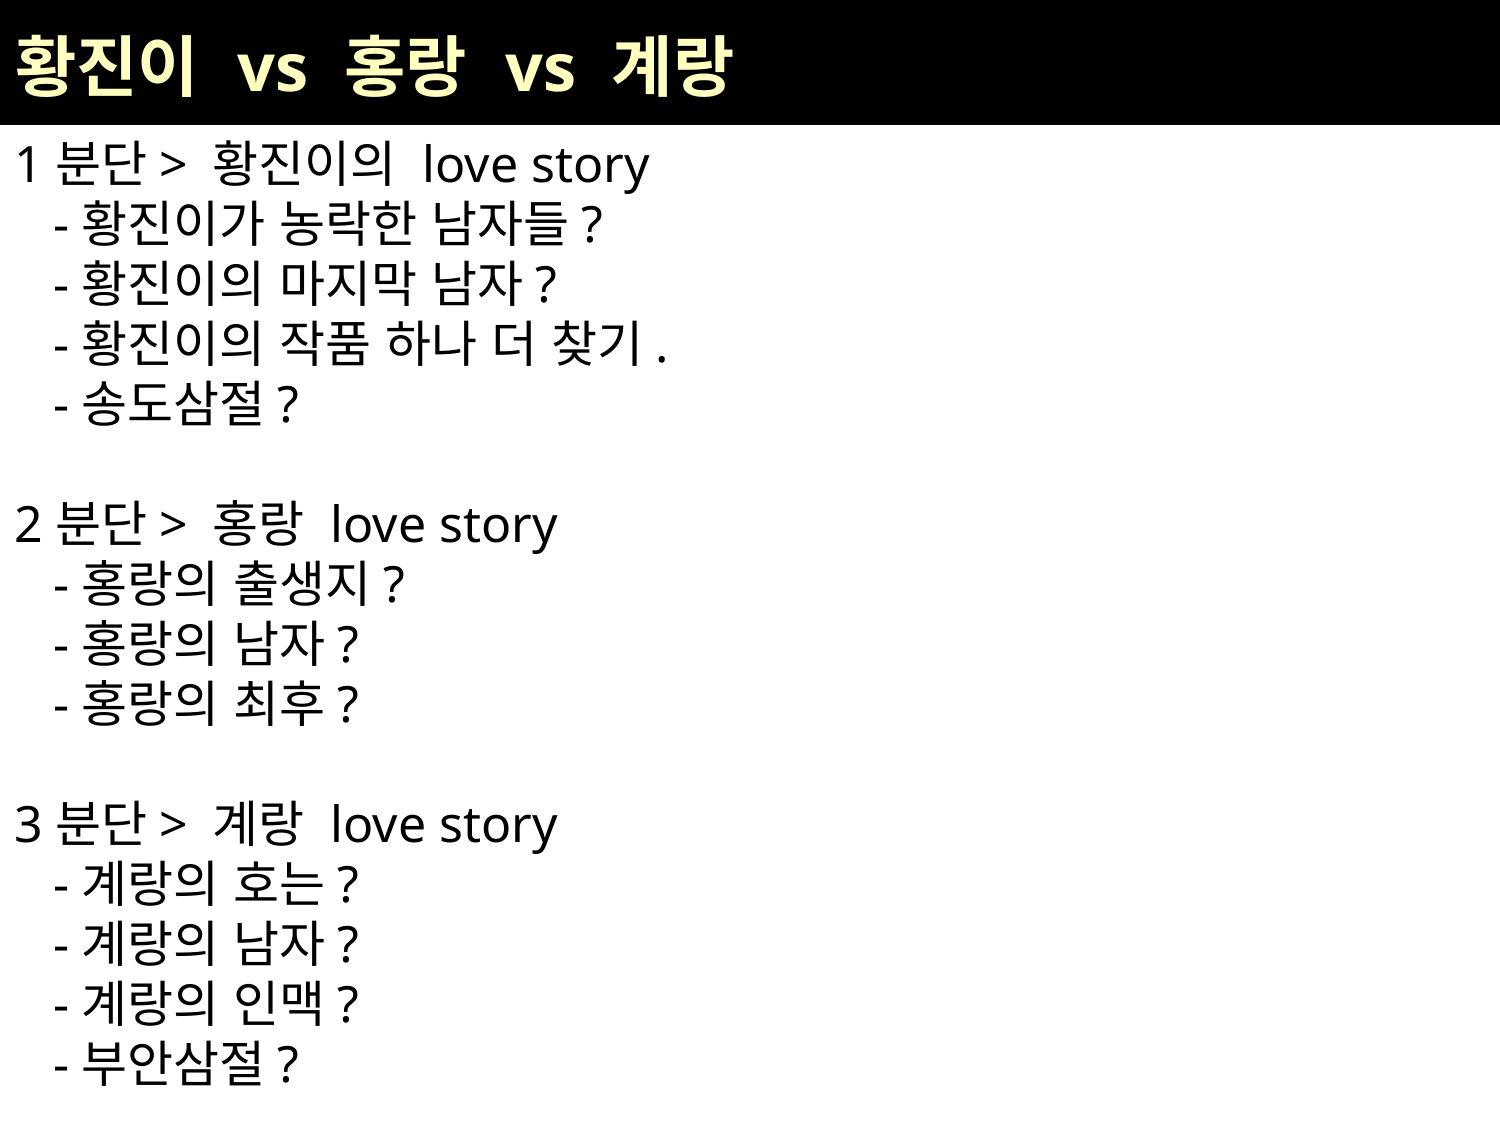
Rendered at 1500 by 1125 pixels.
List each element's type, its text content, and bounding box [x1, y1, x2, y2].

table_header 황진이 vs 홍랑 vs 계랑 [0, 0, 1500, 125]
text_box 1분단> 황진이의 love story -황진이가 농락한 남자들? -황진이의 마지막 남자? -황진이의 작품 하나 더 찾기. -송도삼절? 2분단> 홍랑 love story -홍랑의 출생지? -홍랑의 남자? -홍랑의 최후? 3분단> 계랑 love story -계랑의 호는? -계랑의 남자? -계랑의 인맥? -부안삼절? [0, 125, 1500, 1101]
